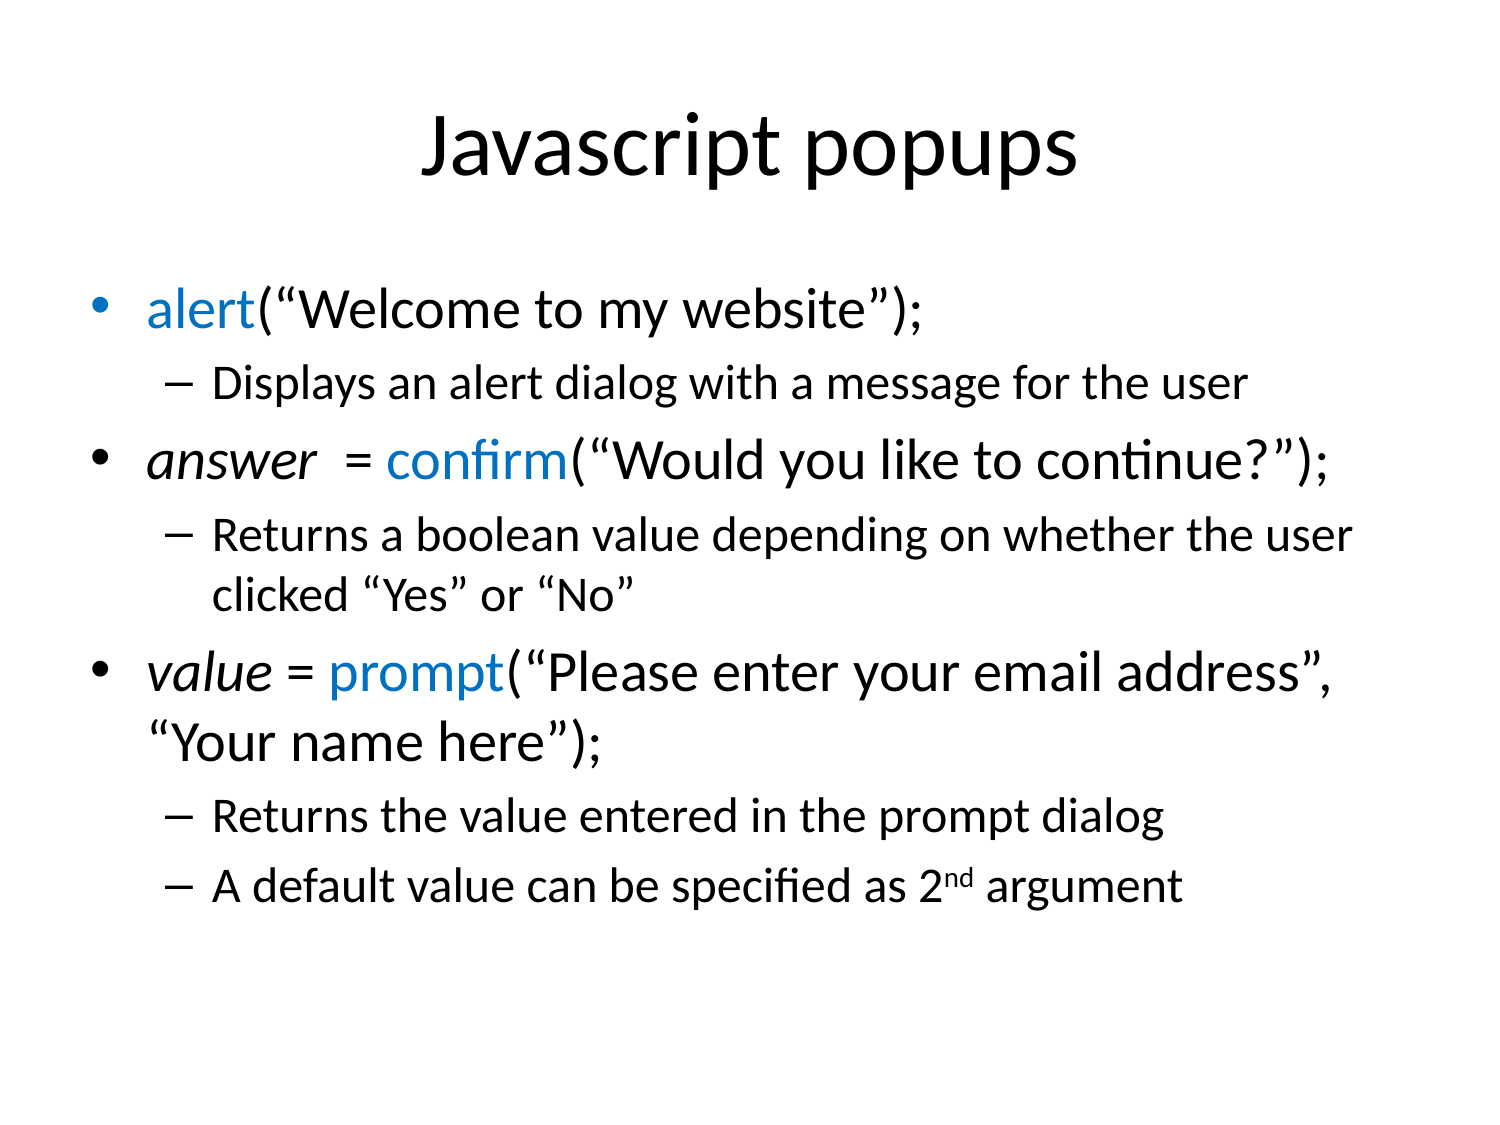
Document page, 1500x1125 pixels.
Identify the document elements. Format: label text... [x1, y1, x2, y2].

title Javascript popups [75, 45, 1425, 233]
list alert(“Welcome to my website”); Displays an alert dialog with a message for the user answer = confirm(“Would you like to continue?”); Returns a boolean value depending on whether the user clicked “Yes” or “No” value = prompt(“Please enter your email address”, “Your name here”); Returns the value entered in the prompt dialog A default value can be specified as 2nd argument [75, 262, 1425, 1005]
